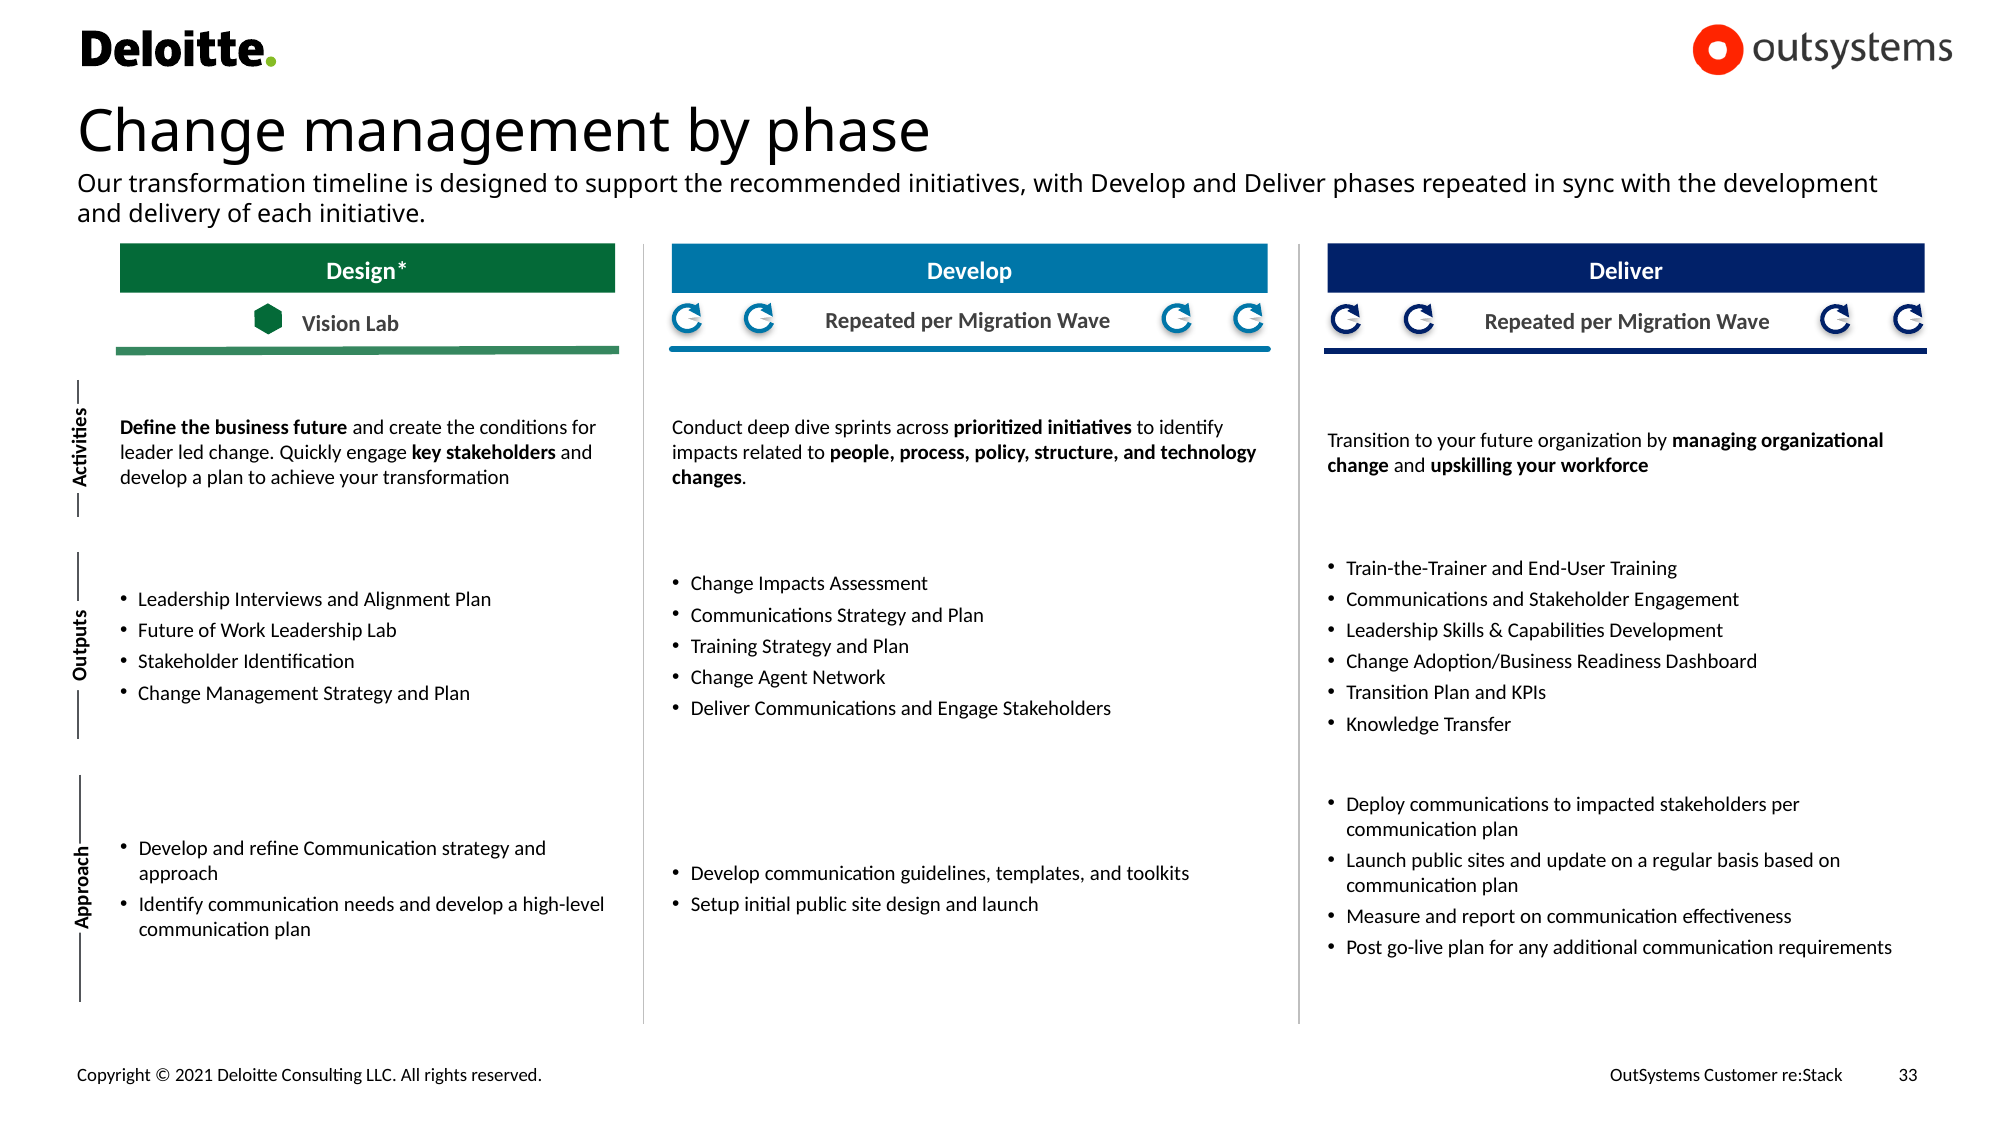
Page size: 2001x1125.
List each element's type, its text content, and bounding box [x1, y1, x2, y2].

text_box Define the business future and create the conditions for leader led change. Quickly engage key stakeholders and develop a plan to achieve your transformation [120, 413, 606, 489]
text_box [1820, 303, 1851, 334]
text_box [1161, 302, 1192, 334]
text_box Deploy communications to impacted stakeholders per communication plan Launch public sites and update on a regular basis based on communication plan Measure and report on communication effectiveness Post go-live plan for any additional communication requirements [1327, 790, 1913, 959]
text_box Design* [120, 243, 616, 293]
list Our transformation timeline is designed to support the recommended initiatives, with Develop and Deliver phases repeated in sync with the development and delivery of each initiative. [77, 167, 1923, 232]
text_box Conduct deep dive sprints across prioritized initiatives to identify impacts related to people, process, policy, structure, and technology changes. [671, 413, 1257, 489]
text_box Develop [671, 243, 1268, 293]
text_box Develop and refine Communication strategy and approach Identify communication needs and develop a high-level communication plan [120, 834, 606, 941]
text_box Change Impacts Assessment Communications Strategy and Plan Training Strategy and Plan Change Agent Network Deliver Communications and Engage Stakeholders [671, 569, 1257, 720]
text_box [65, 551, 91, 740]
text_box [1403, 303, 1434, 334]
text_box Leadership Interviews and Alignment Plan Future of Work Leadership Lab Stakeholder Identification Change Management Strategy and Plan [120, 585, 606, 705]
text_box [63, 379, 92, 517]
title Change management by phase [77, 92, 1923, 167]
text_box Deliver [1327, 243, 1925, 293]
text_box [1330, 303, 1361, 334]
picture [1678, 17, 1966, 82]
text_box [671, 302, 702, 334]
text_box Repeated per Migration Wave [1478, 306, 1777, 334]
text_box [1893, 303, 1924, 334]
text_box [67, 774, 93, 1002]
text_box [1233, 302, 1264, 334]
text_box Transition to your future organization by managing organizational change and upskilling your workforce [1327, 426, 1913, 477]
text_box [251, 305, 468, 337]
text_box [743, 302, 774, 334]
text_box Develop communication guidelines, templates, and toolkits Setup initial public site design and launch [671, 859, 1257, 916]
text_box Repeated per Migration Wave [817, 305, 1119, 333]
text_box Train-the-Trainer and End-User Training Communications and Stakeholder Engagement Leadership Skills & Capabilities Development Change Adoption/Business Readiness Dashboard Transition Plan and KPIs Knowledge Transfer [1327, 554, 1913, 736]
